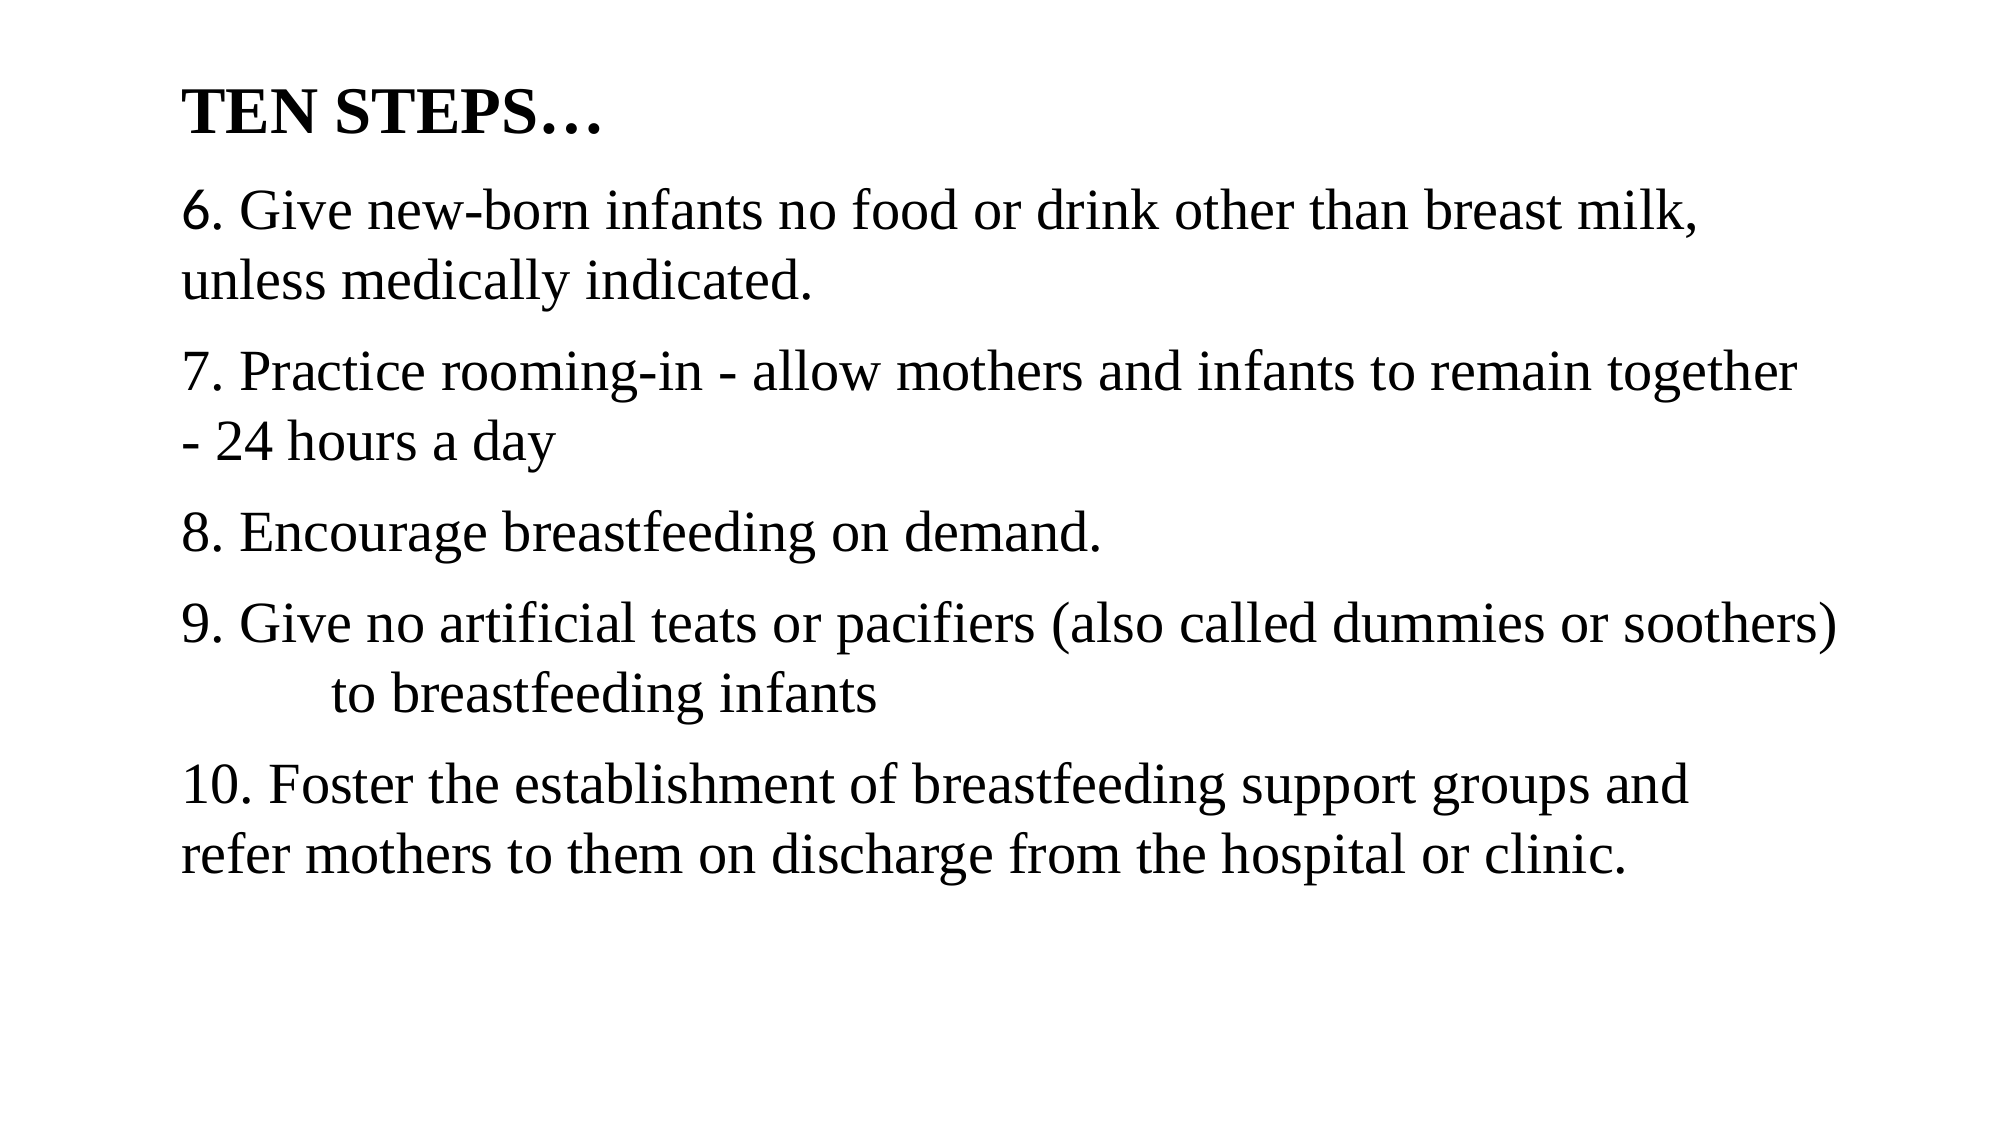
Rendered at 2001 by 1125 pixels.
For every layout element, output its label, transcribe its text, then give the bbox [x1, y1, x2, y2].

title TEN STEPS… [166, 59, 1863, 163]
list 6. Give new-born infants no food or drink other than breast milk, unless medically indicated. 7. Practice rooming-in - allow mothers and infants to remain together - 24 hours a day 8. Encourage breastfeeding on demand. 9. Give no artificial teats or pacifiers (also called dummies or soothers) to breastfeeding infants 10. Foster the establishment of breastfeeding support groups and refer mothers to them on discharge from the hospital or clinic. [166, 163, 1863, 1014]
